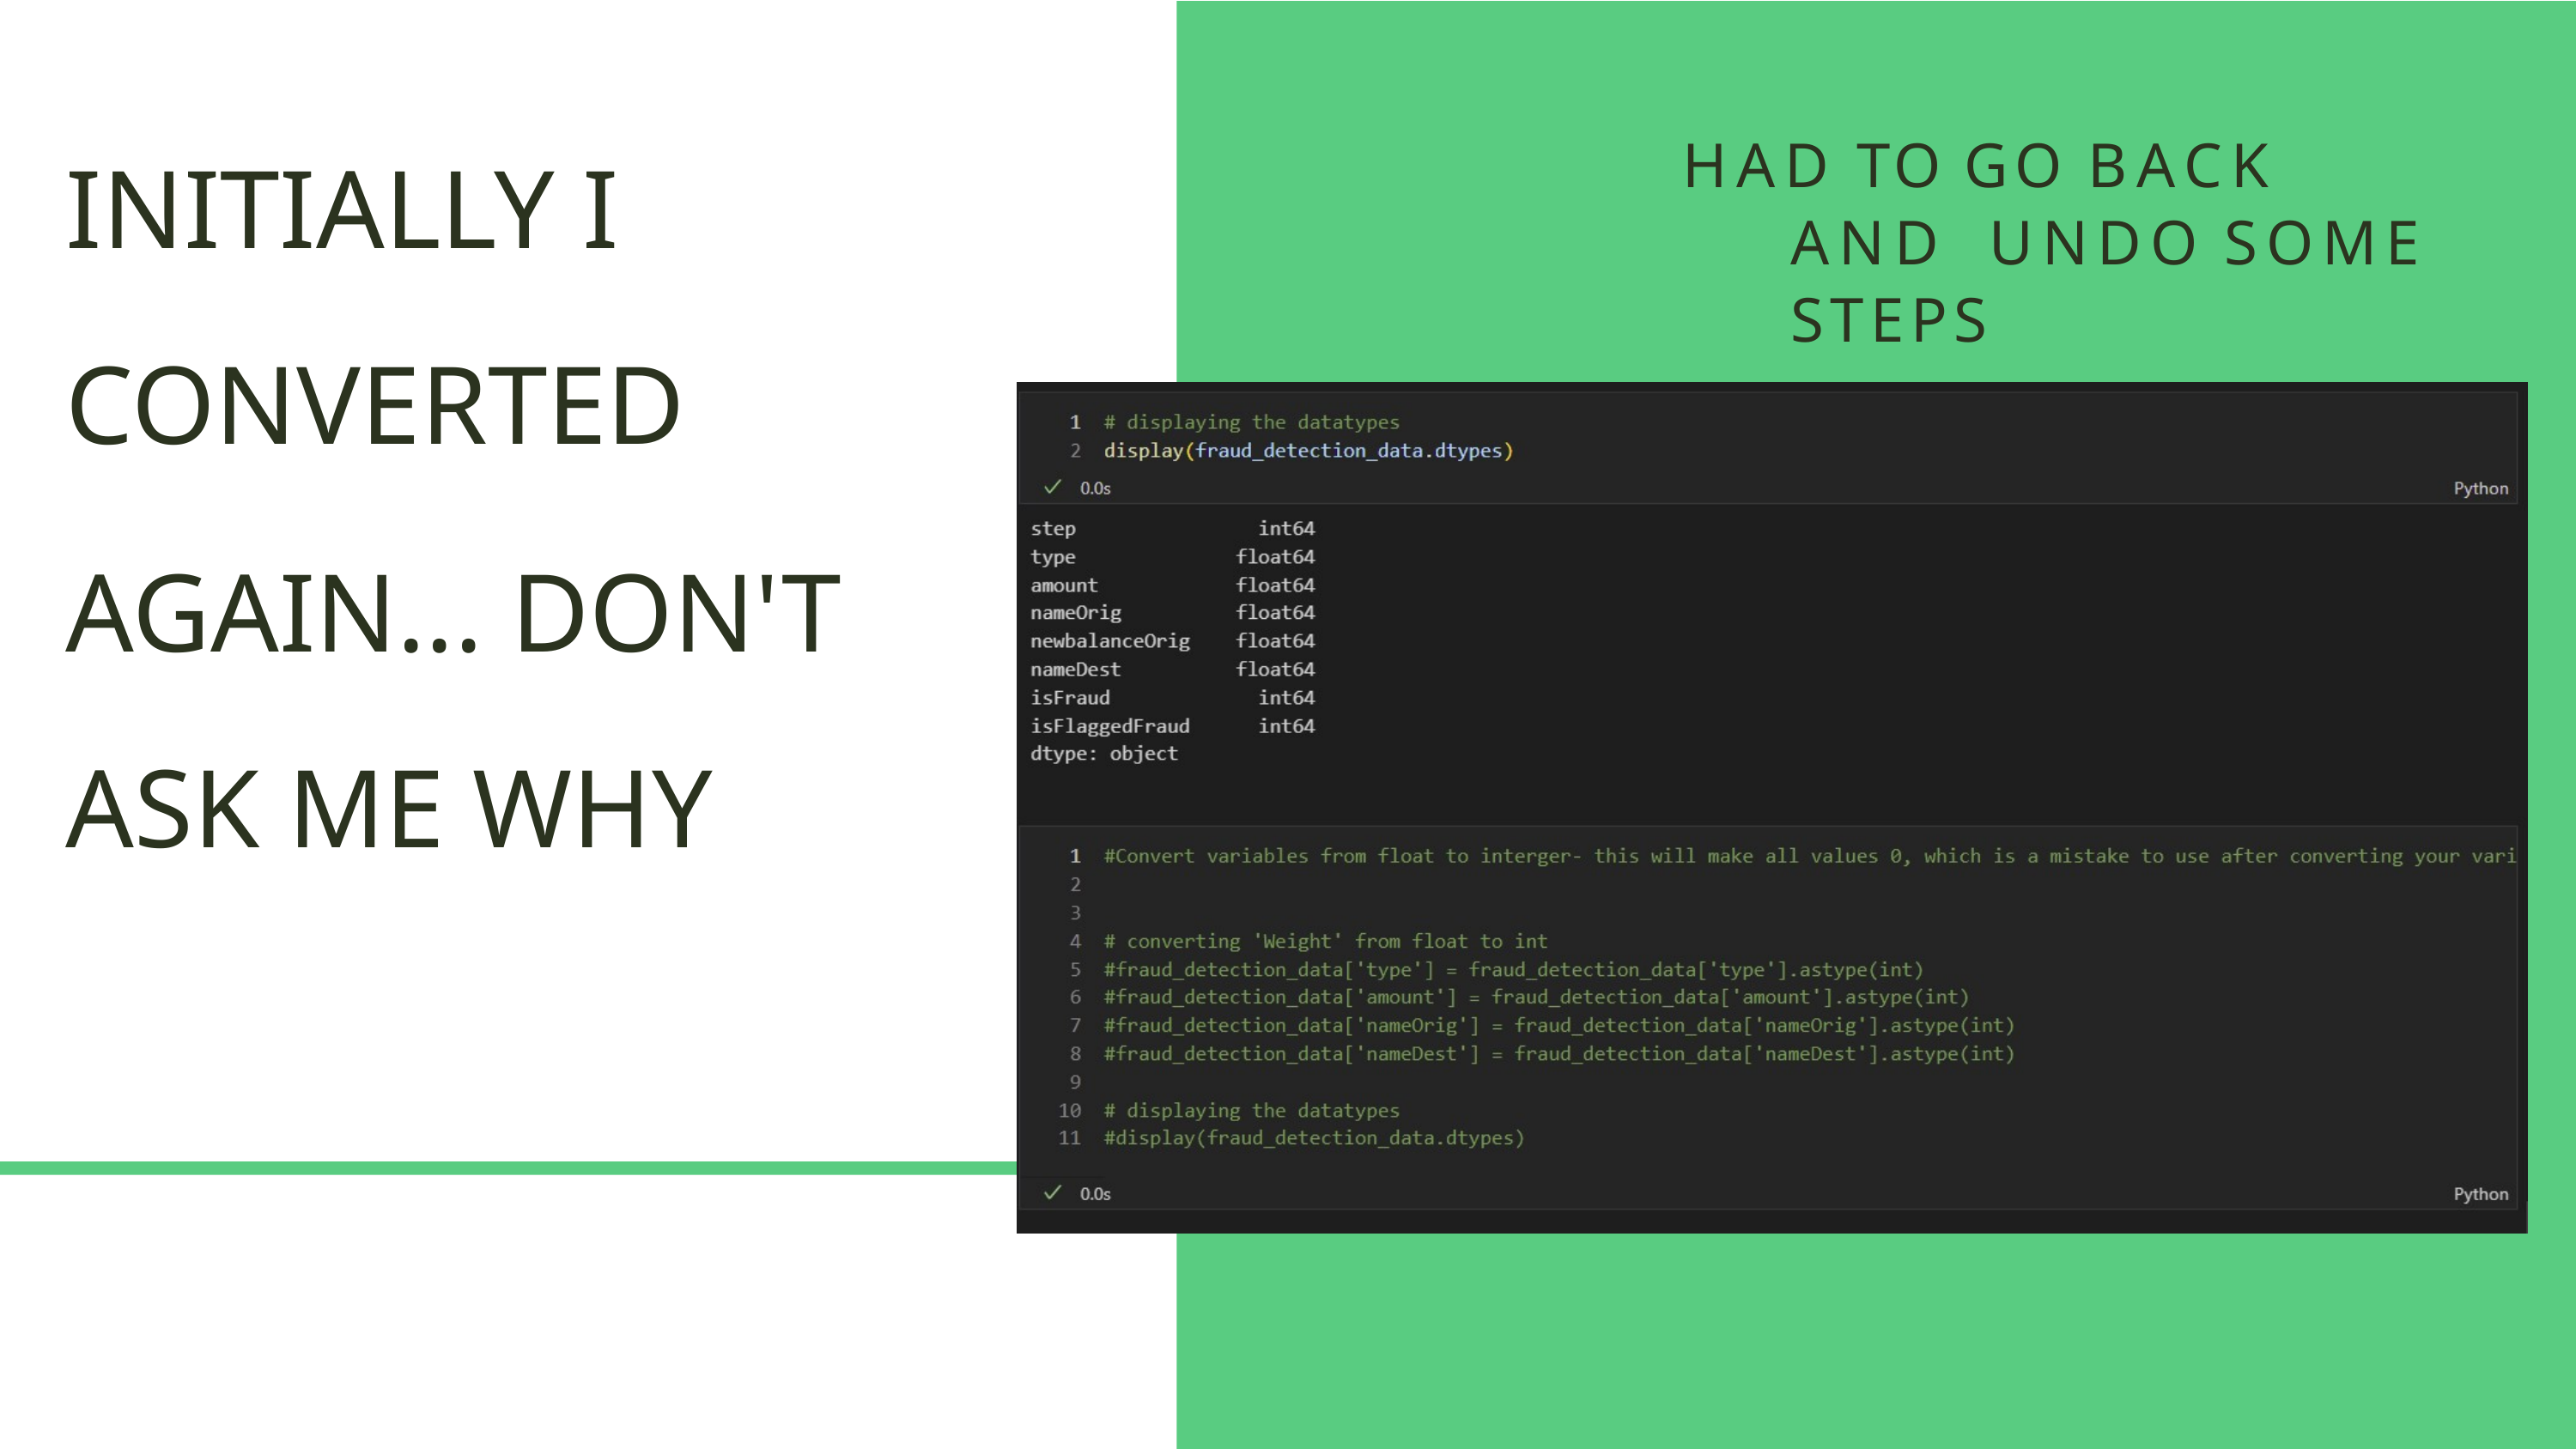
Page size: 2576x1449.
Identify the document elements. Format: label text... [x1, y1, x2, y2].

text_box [0, 382, 2528, 1234]
title INITIALLY I CONVERTED [64, 52, 1177, 379]
text_box [1176, 1, 2576, 1449]
text_box HAD TO GO BACK AND UNDO SOME STEPS [1681, 120, 2433, 355]
